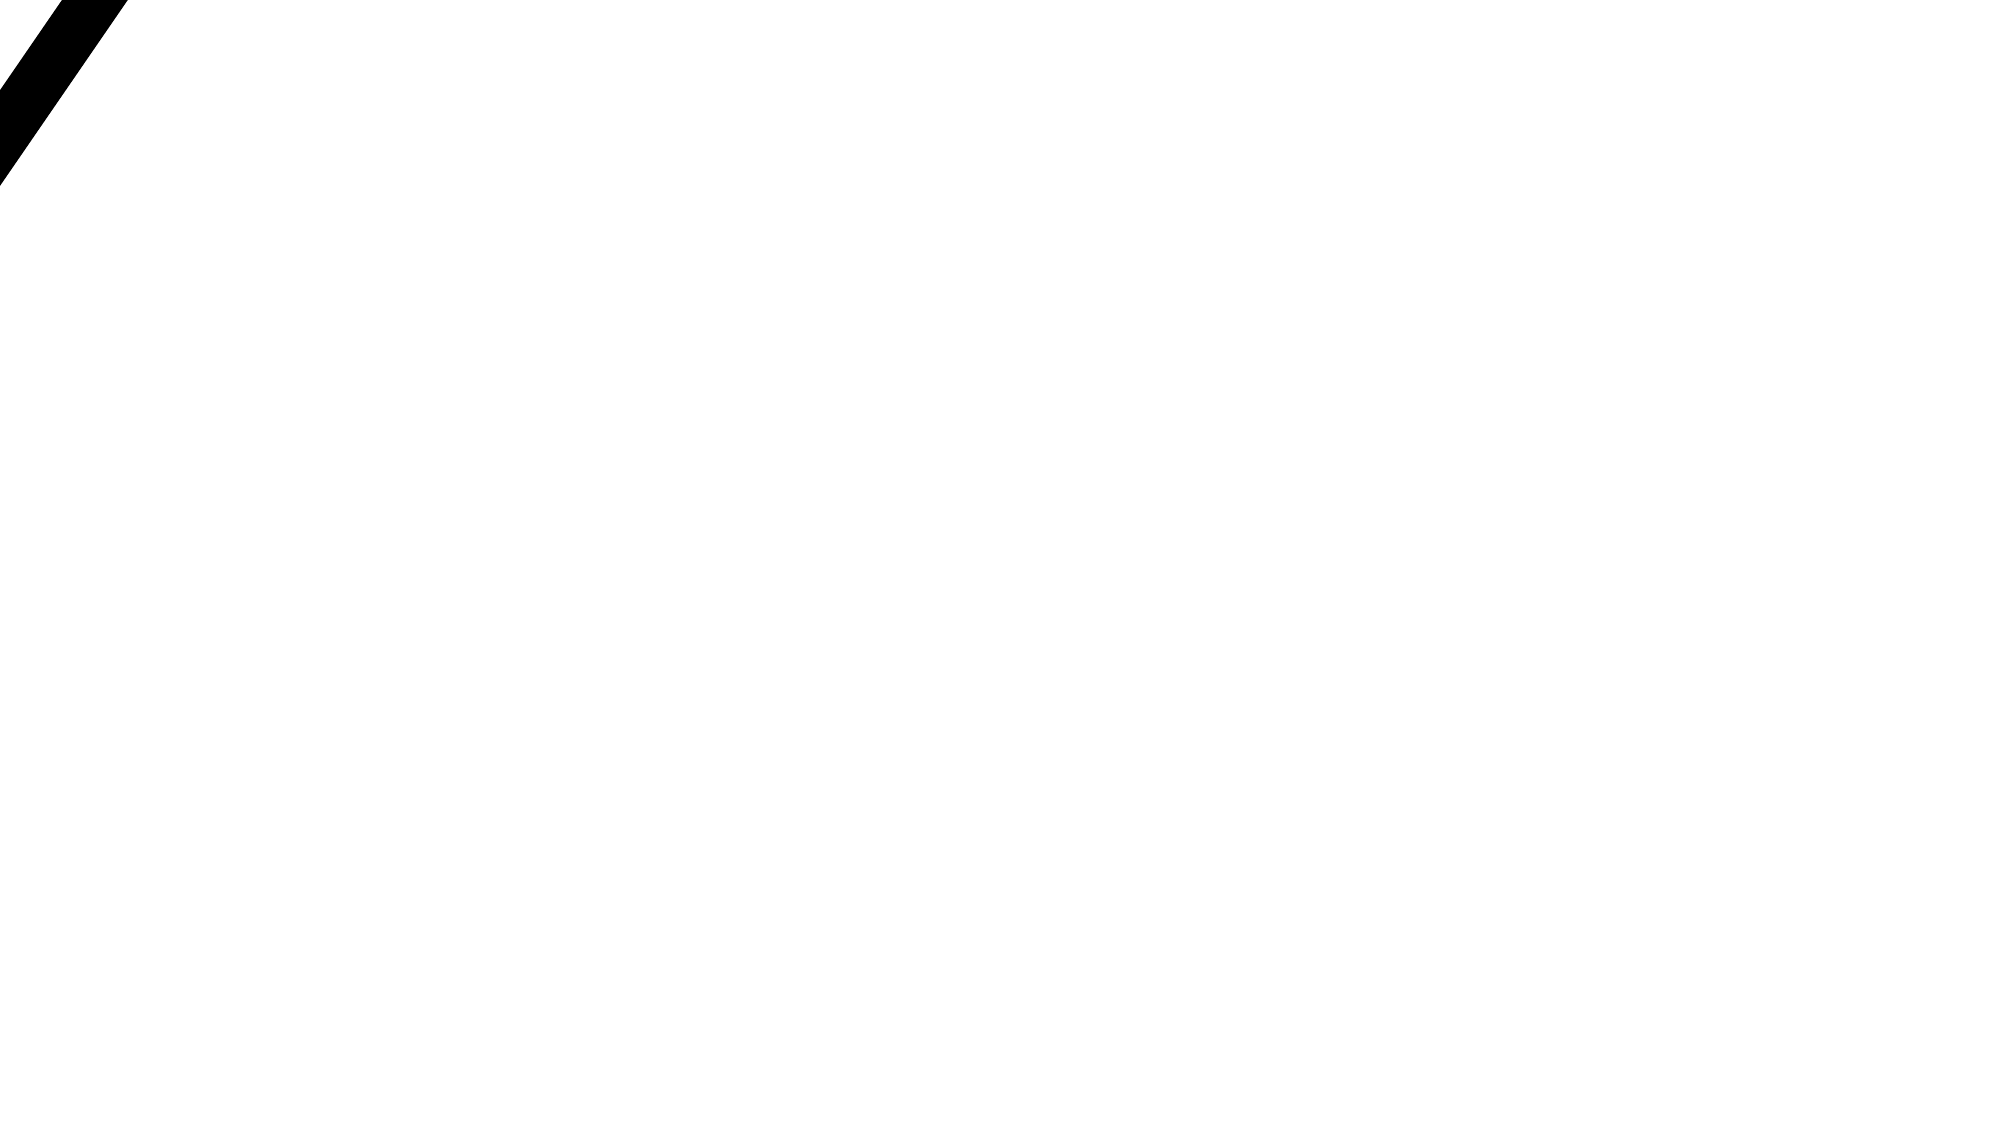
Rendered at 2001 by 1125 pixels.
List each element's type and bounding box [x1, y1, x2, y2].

text_box [0, 0, 128, 186]
